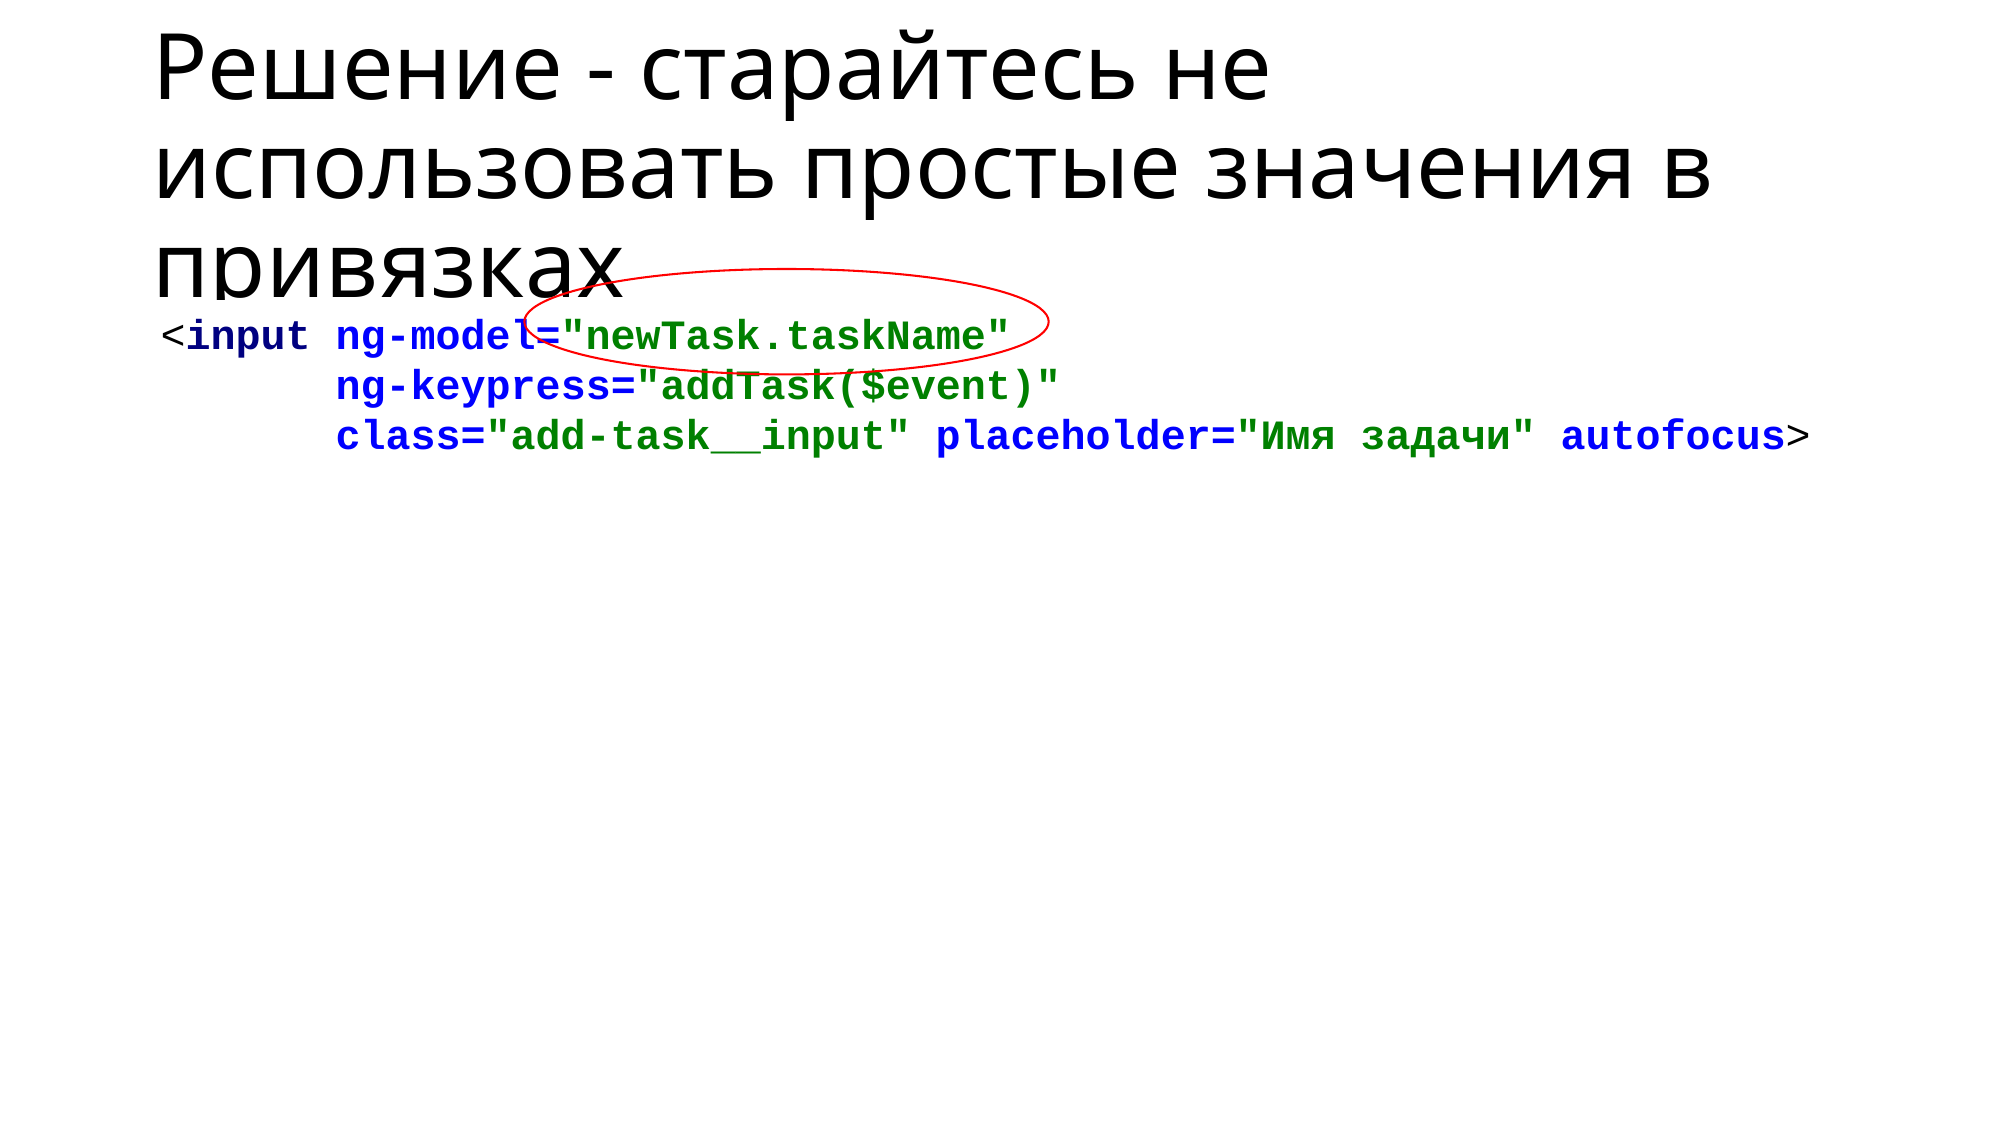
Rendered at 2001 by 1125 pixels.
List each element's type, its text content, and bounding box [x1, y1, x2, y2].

text_box [523, 267, 1050, 376]
text_box <input ng-model="newTask.taskName" ng-keypress="addTask($event)" class="add-task__input" placeholder="Имя задачи" autofocus> [145, 300, 1826, 466]
title Решение - старайтесь не использовать простые значения в привязках [137, 59, 1863, 278]
